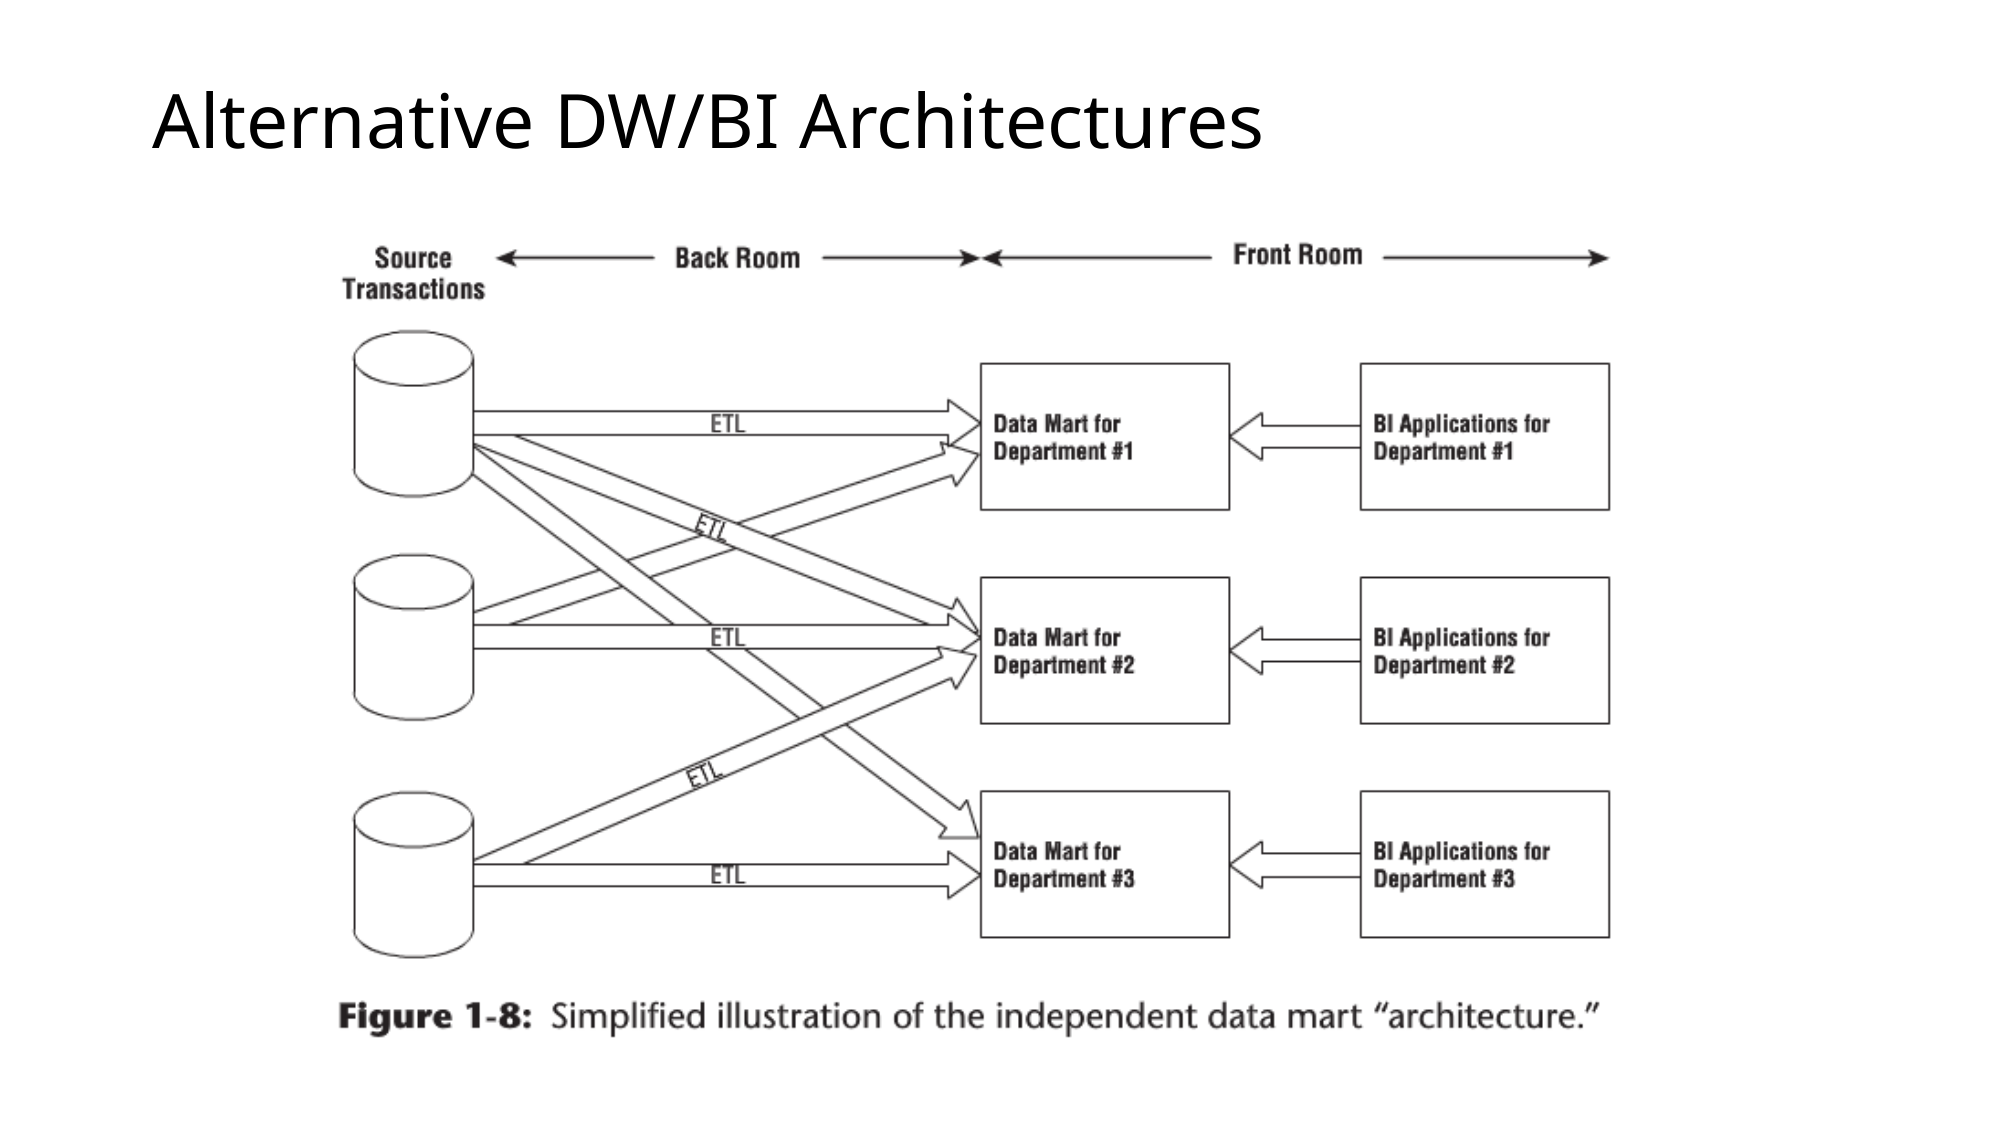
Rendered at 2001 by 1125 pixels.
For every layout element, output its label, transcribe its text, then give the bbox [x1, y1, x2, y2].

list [334, 228, 1616, 1052]
title Alternative DW/BI Architectures [137, 59, 1863, 189]
